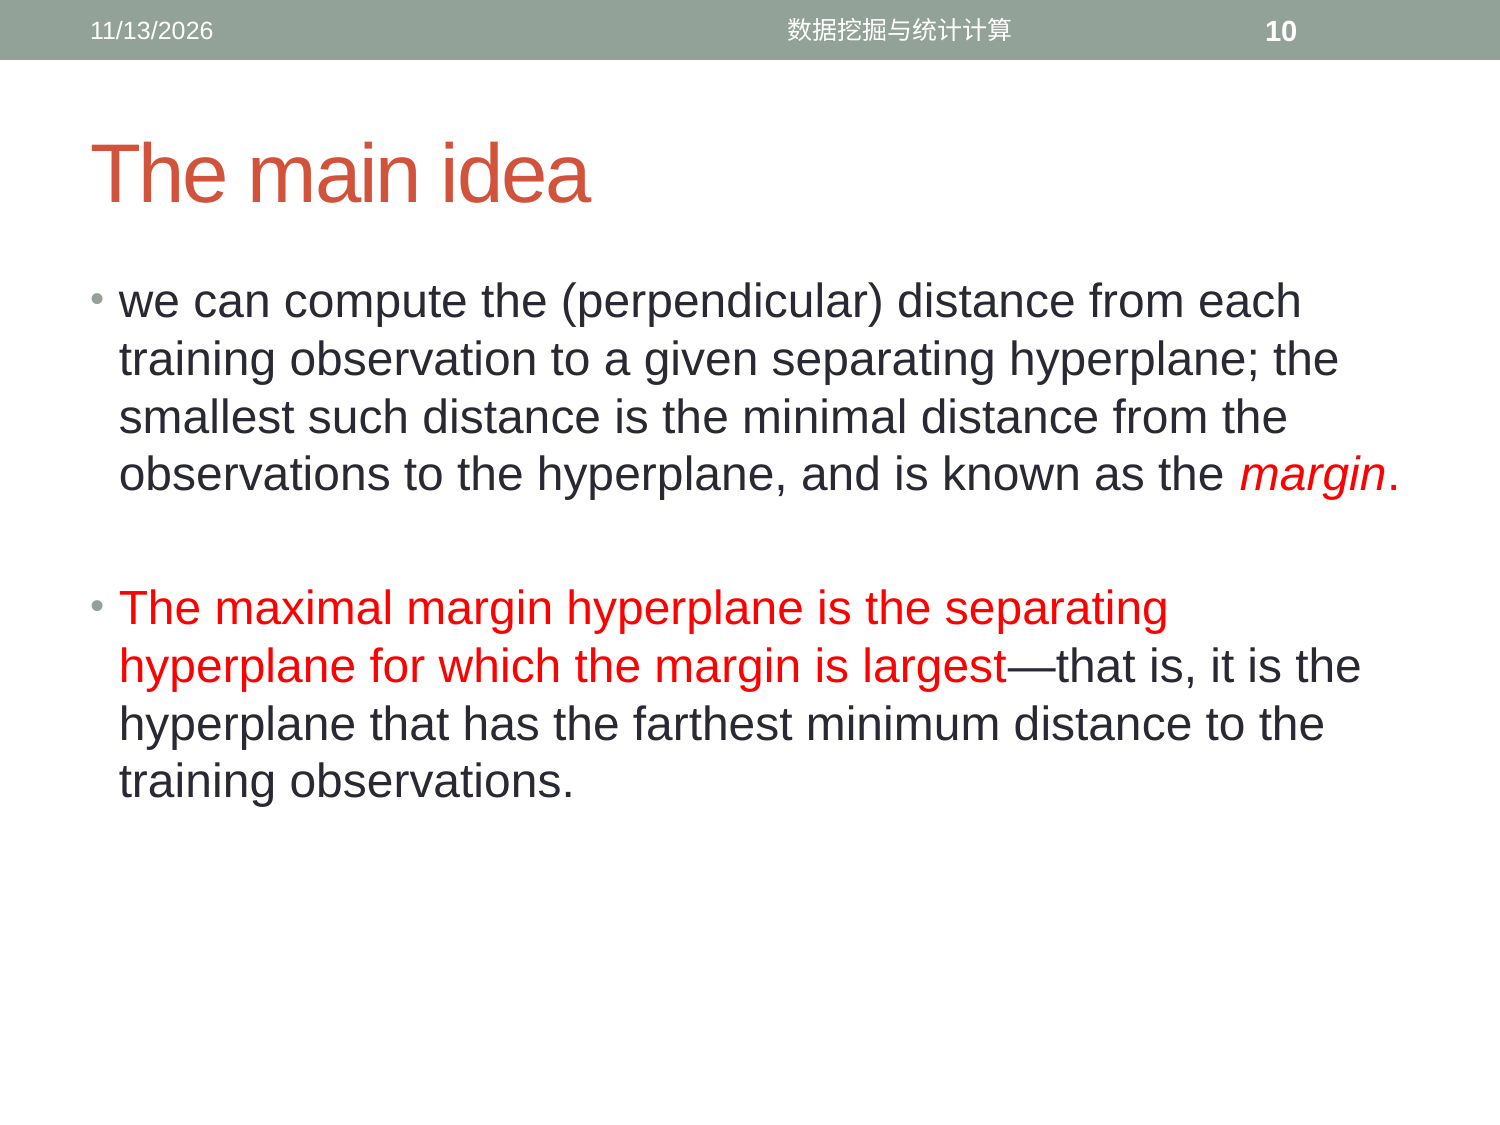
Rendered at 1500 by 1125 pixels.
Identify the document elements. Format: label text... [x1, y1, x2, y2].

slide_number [75, 3, 550, 57]
list we can compute the (perpendicular) distance from each training observation to a given separating hyperplane; the smallest such distance is the minimal distance from the observations to the hyperplane, and is known as the margin. The maximal margin hyperplane is the separating hyperplane for which the margin is largest—that is, it is the hyperplane that has the farthest minimum distance to the training observations. [75, 262, 1425, 1063]
slide_number 10 [1250, 3, 1425, 57]
title The main idea [75, 87, 1425, 250]
footer 数据挖掘与统计计算 [562, 3, 1238, 57]
